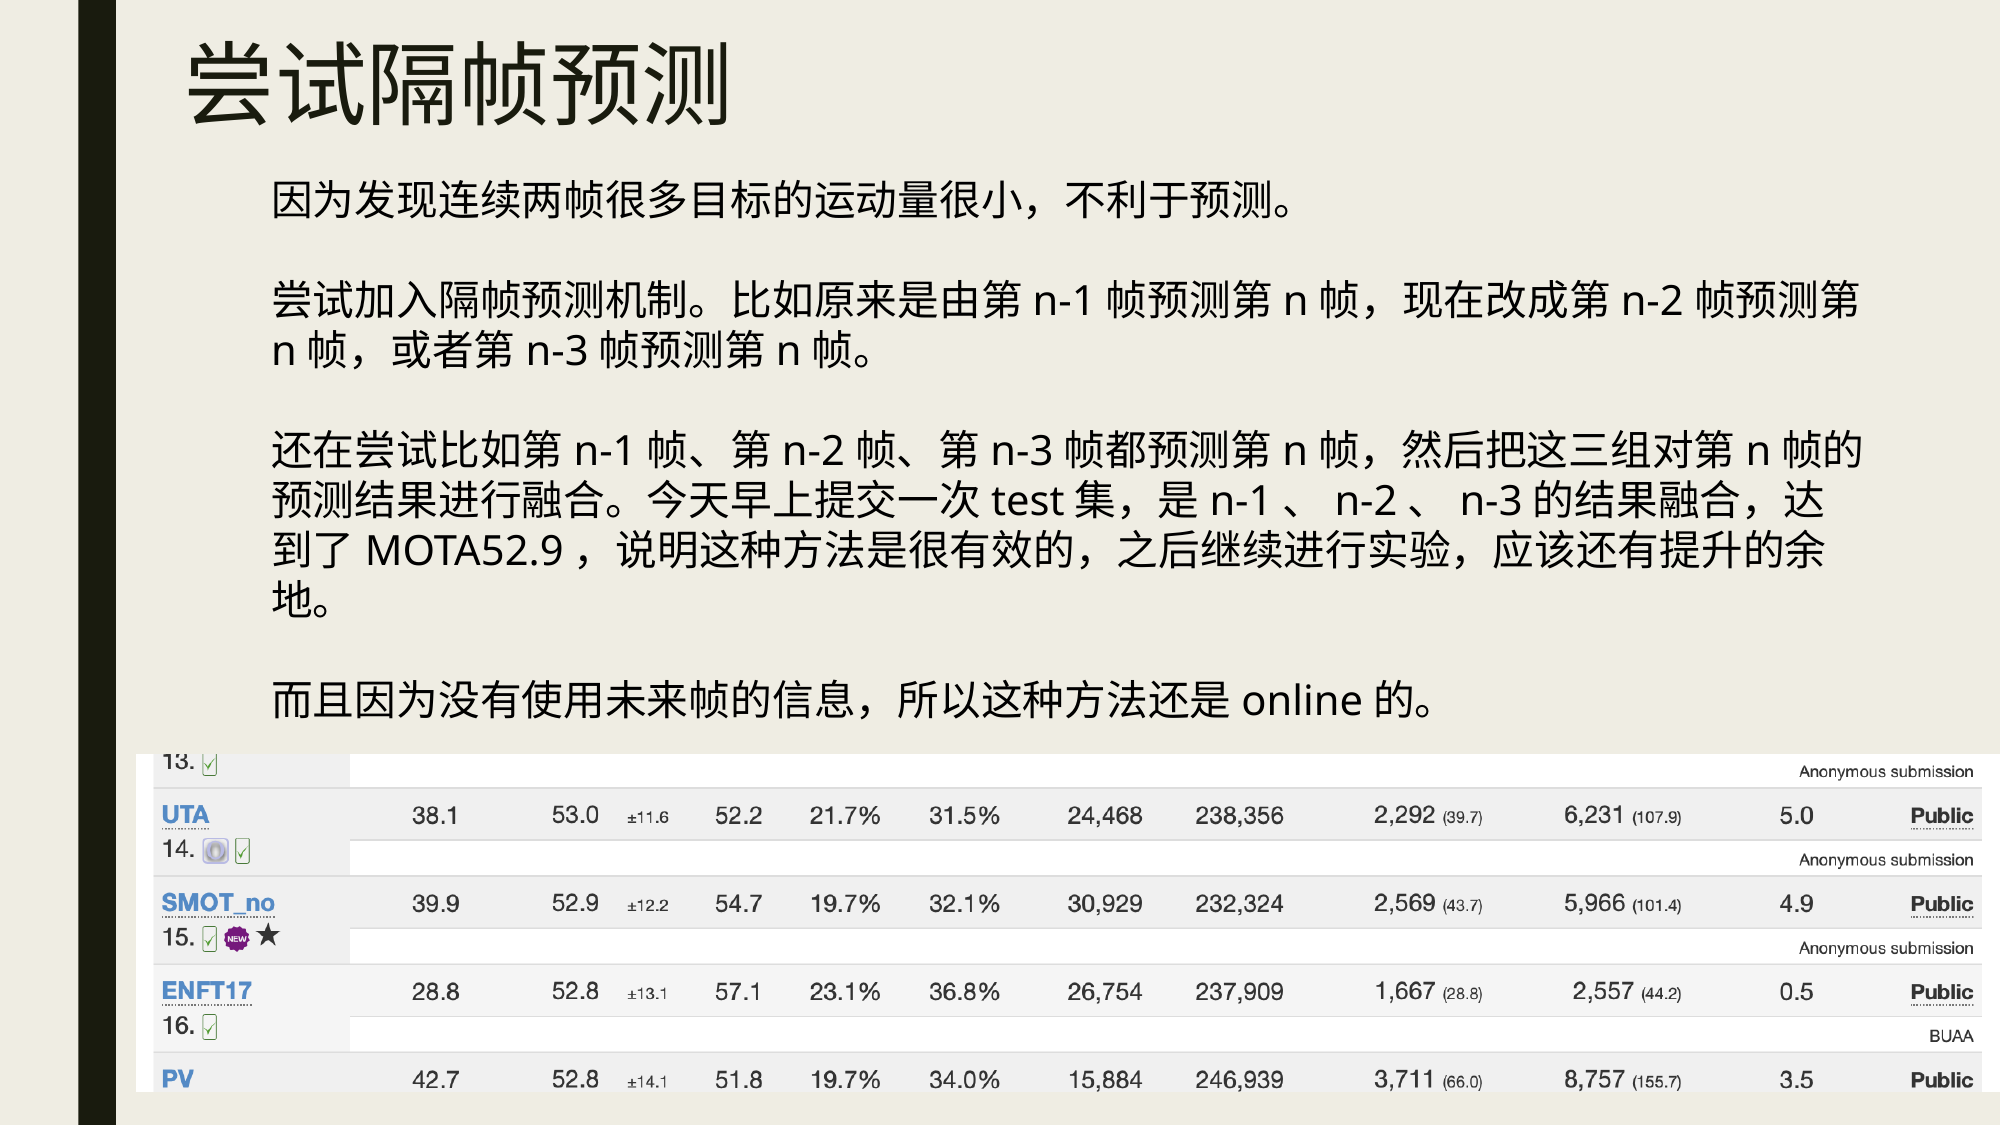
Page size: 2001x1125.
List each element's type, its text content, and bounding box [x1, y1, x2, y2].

text_box 因为发现连续两帧很多目标的运动量很小，不利于预测。 尝试加入隔帧预测机制。比如原来是由第n-1帧预测第n帧，现在改成第n-2帧预测第n帧，或者第n-3帧预测第n帧。 还在尝试比如第n-1帧、第n-2帧、第n-3帧都预测第n帧，然后把这三组对第n帧的预测结果进行融合。今天早上提交一次test集，是n-1、n-2、n-3的结果融合，达到了MOTA52.9，说明这种方法是很有效的，之后继续进行实验，应该还有提升的余地。 而且因为没有使用未来帧的信息，所以这种方法还是online的。 [256, 166, 1881, 753]
picture [136, 753, 2000, 1092]
title 尝试隔帧预测 [168, 33, 1744, 277]
